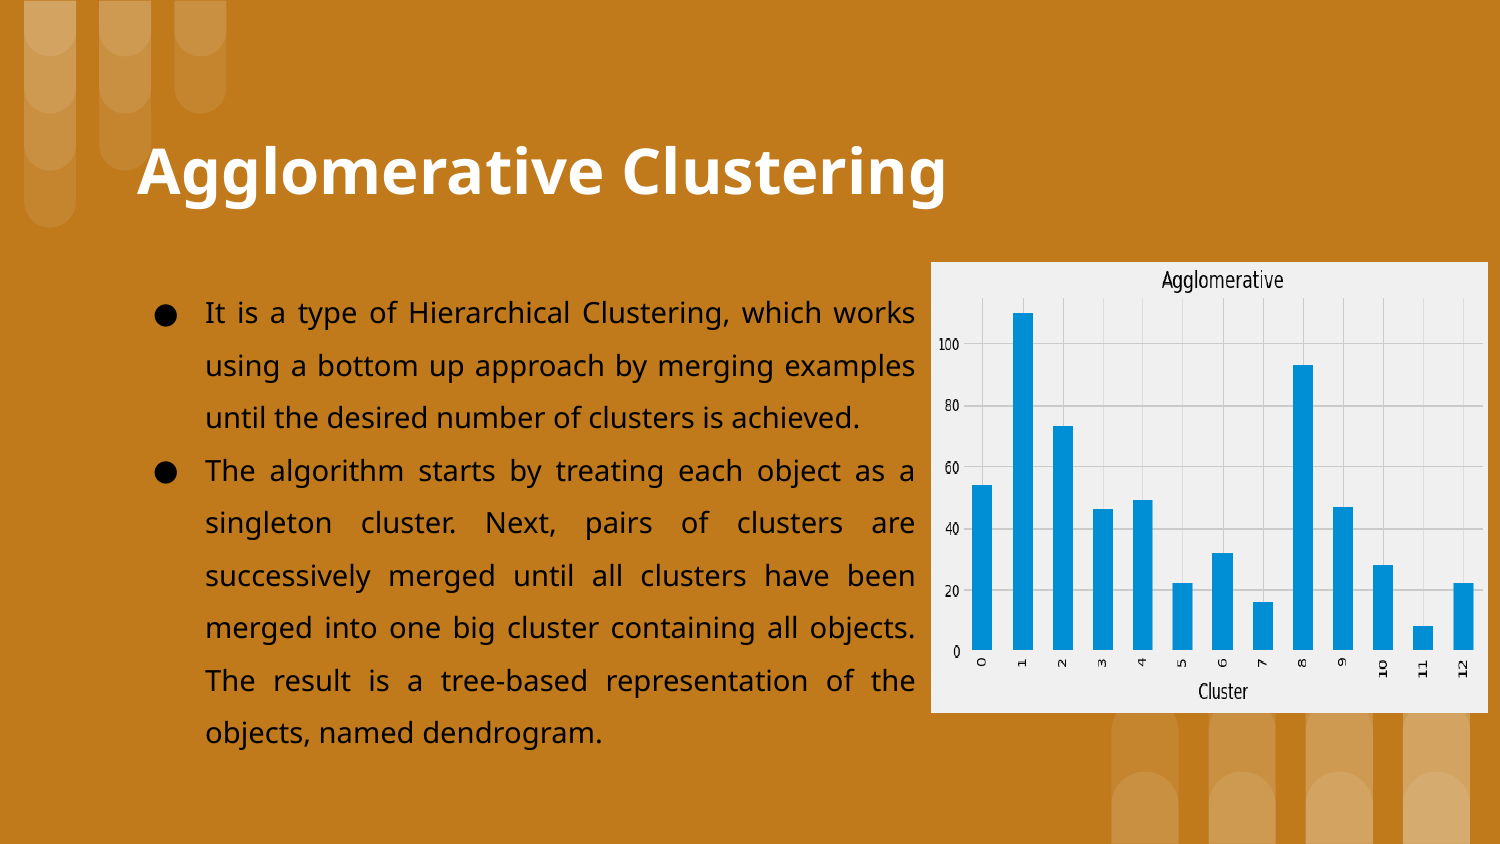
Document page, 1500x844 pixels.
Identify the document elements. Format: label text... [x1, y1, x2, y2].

title Agglomerative Clustering [122, 76, 1426, 262]
text_box It is a type of Hierarchical Clustering, which works using a bottom up approach by merging examples until the desired number of clusters is achieved. The algorithm starts by treating each object as a singleton cluster. Next, pairs of clusters are successively merged until all clusters have been merged into one big cluster containing all objects. The result is a tree-based representation of the objects, named dendrogram. [115, 262, 932, 741]
picture [931, 261, 1488, 713]
